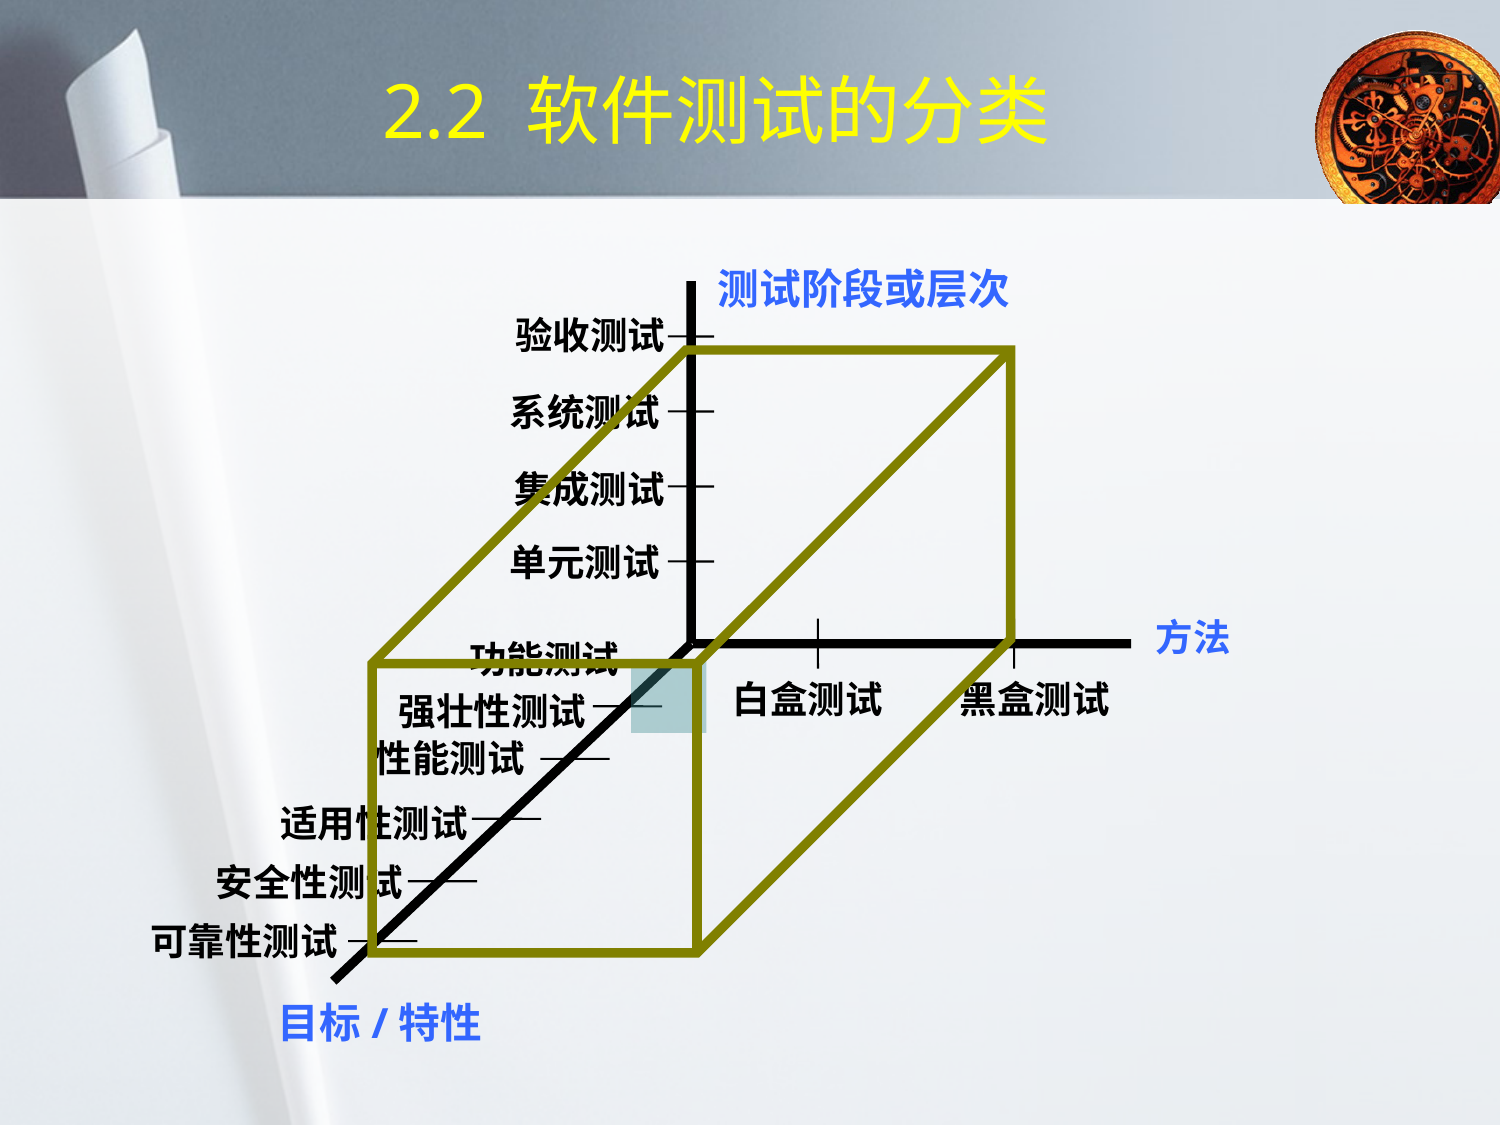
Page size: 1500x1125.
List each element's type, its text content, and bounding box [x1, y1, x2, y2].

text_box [371, 349, 1011, 954]
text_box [135, 255, 1264, 1055]
title 2.2 软件测试的分类 [123, 31, 1309, 186]
picture [0, 0, 1500, 204]
